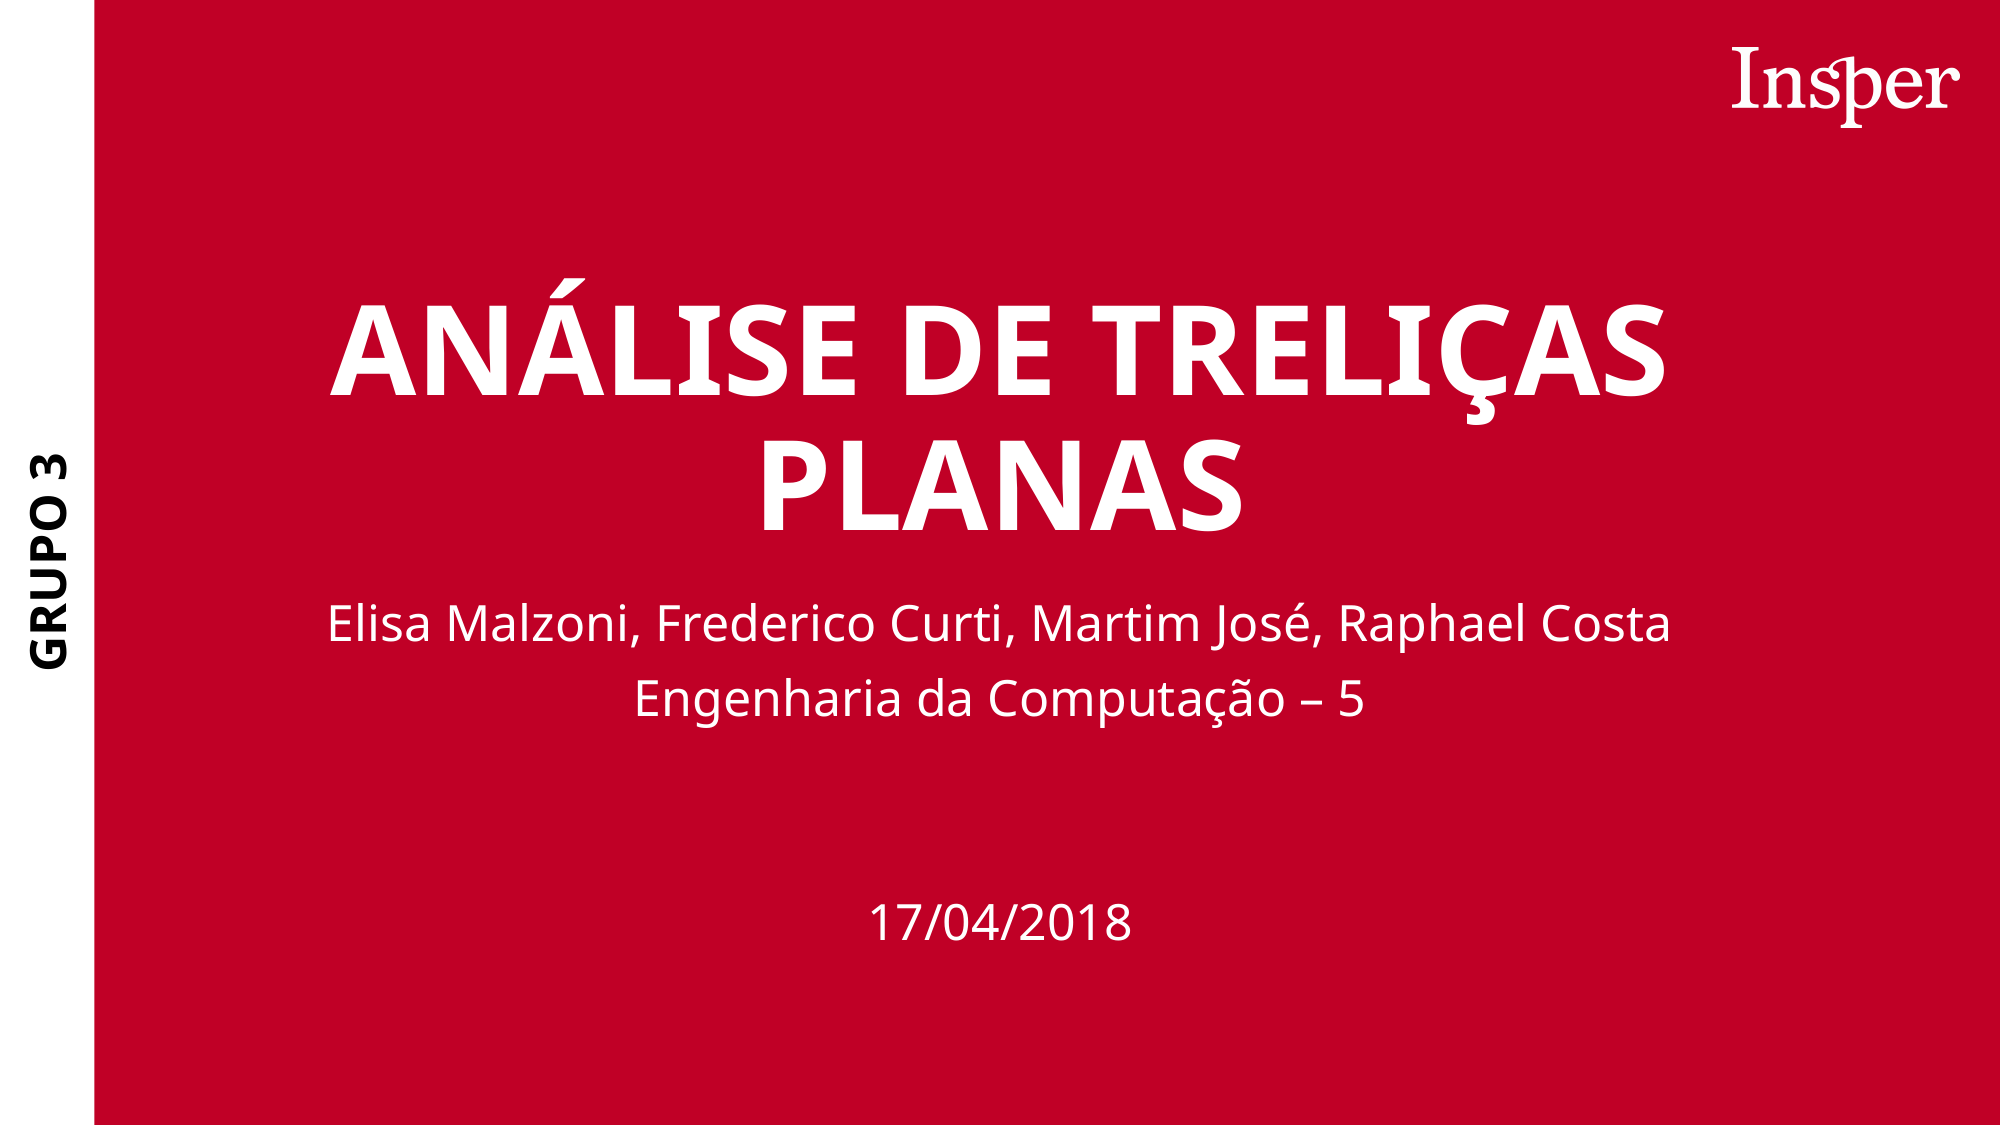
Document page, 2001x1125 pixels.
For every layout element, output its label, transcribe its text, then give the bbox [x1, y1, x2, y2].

text_box GRUPO 3 [9, 11, 85, 1113]
subtitle Elisa Malzoni, Frederico Curti, Martim José, Raphael Costa Engenharia da Computação – 5 17/04/2018 [249, 590, 1750, 998]
picture [1732, 47, 1960, 128]
title ANÁLISE DE TRELIÇAS PLANAS [249, 172, 1750, 565]
text_box [0, 0, 96, 1125]
